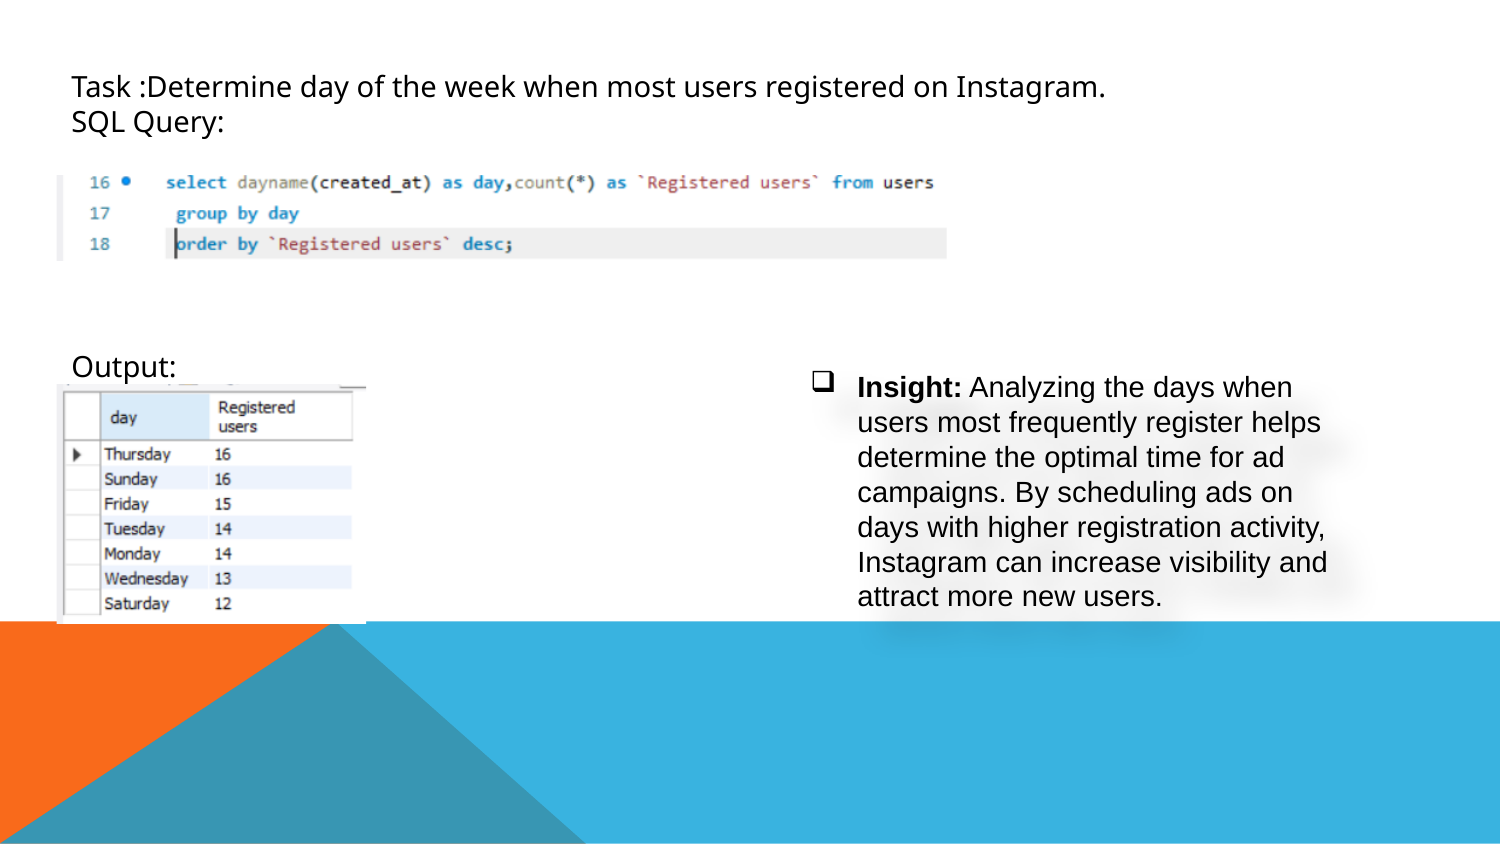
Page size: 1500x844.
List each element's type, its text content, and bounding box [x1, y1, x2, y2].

text_box Task :Determine day of the week when most users registered on Instagram. SQL Query: Output: [56, 61, 1348, 391]
picture [56, 383, 367, 624]
text_box Insight: Analyzing the days when users most frequently register helps determine the optimal time for ad campaigns. By scheduling ads on days with higher registration activity, Instagram can increase visibility and attract more new users. [795, 360, 1363, 621]
picture [56, 175, 947, 261]
